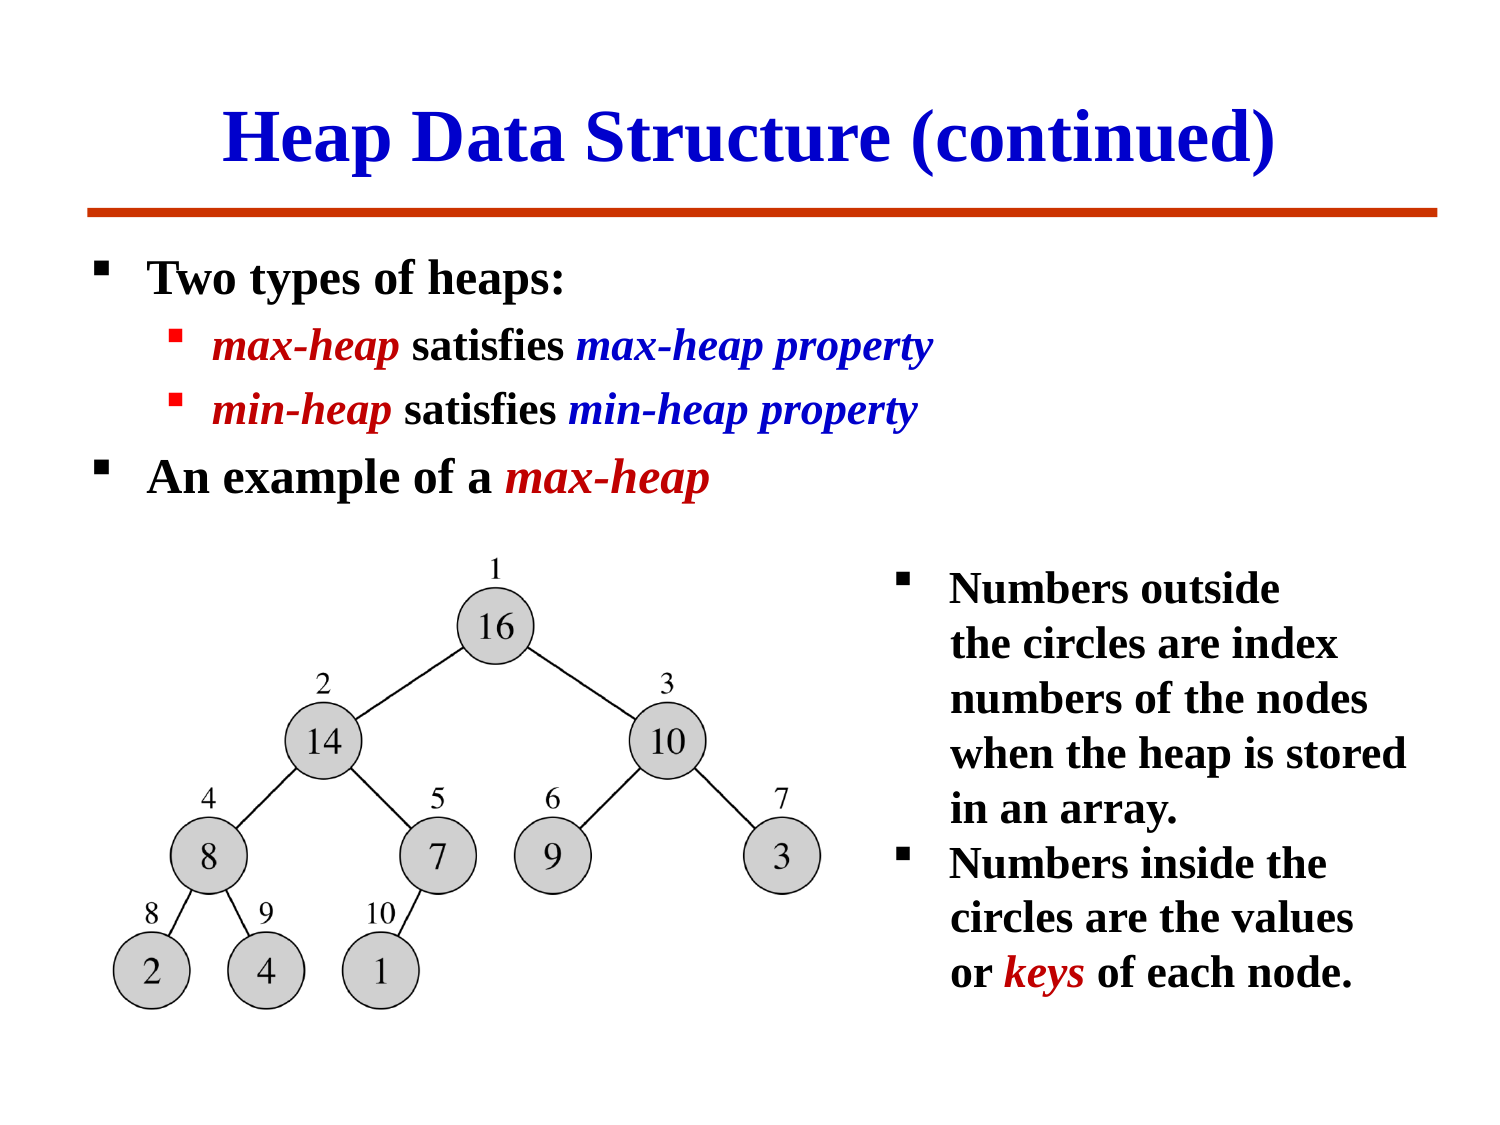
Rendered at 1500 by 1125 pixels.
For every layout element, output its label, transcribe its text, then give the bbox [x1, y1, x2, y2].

title Heap Data Structure (continued) [112, 62, 1388, 200]
list Two types of heaps: max-heap satisfies max-heap property min-heap satisfies min-heap property An example of a max-heap [75, 237, 1438, 1050]
text_box Numbers outside the circles are index numbers of the nodes when the heap is stored in an array. Numbers inside the circles are the values or keys of each node. [877, 549, 1423, 1005]
picture [112, 557, 851, 1013]
